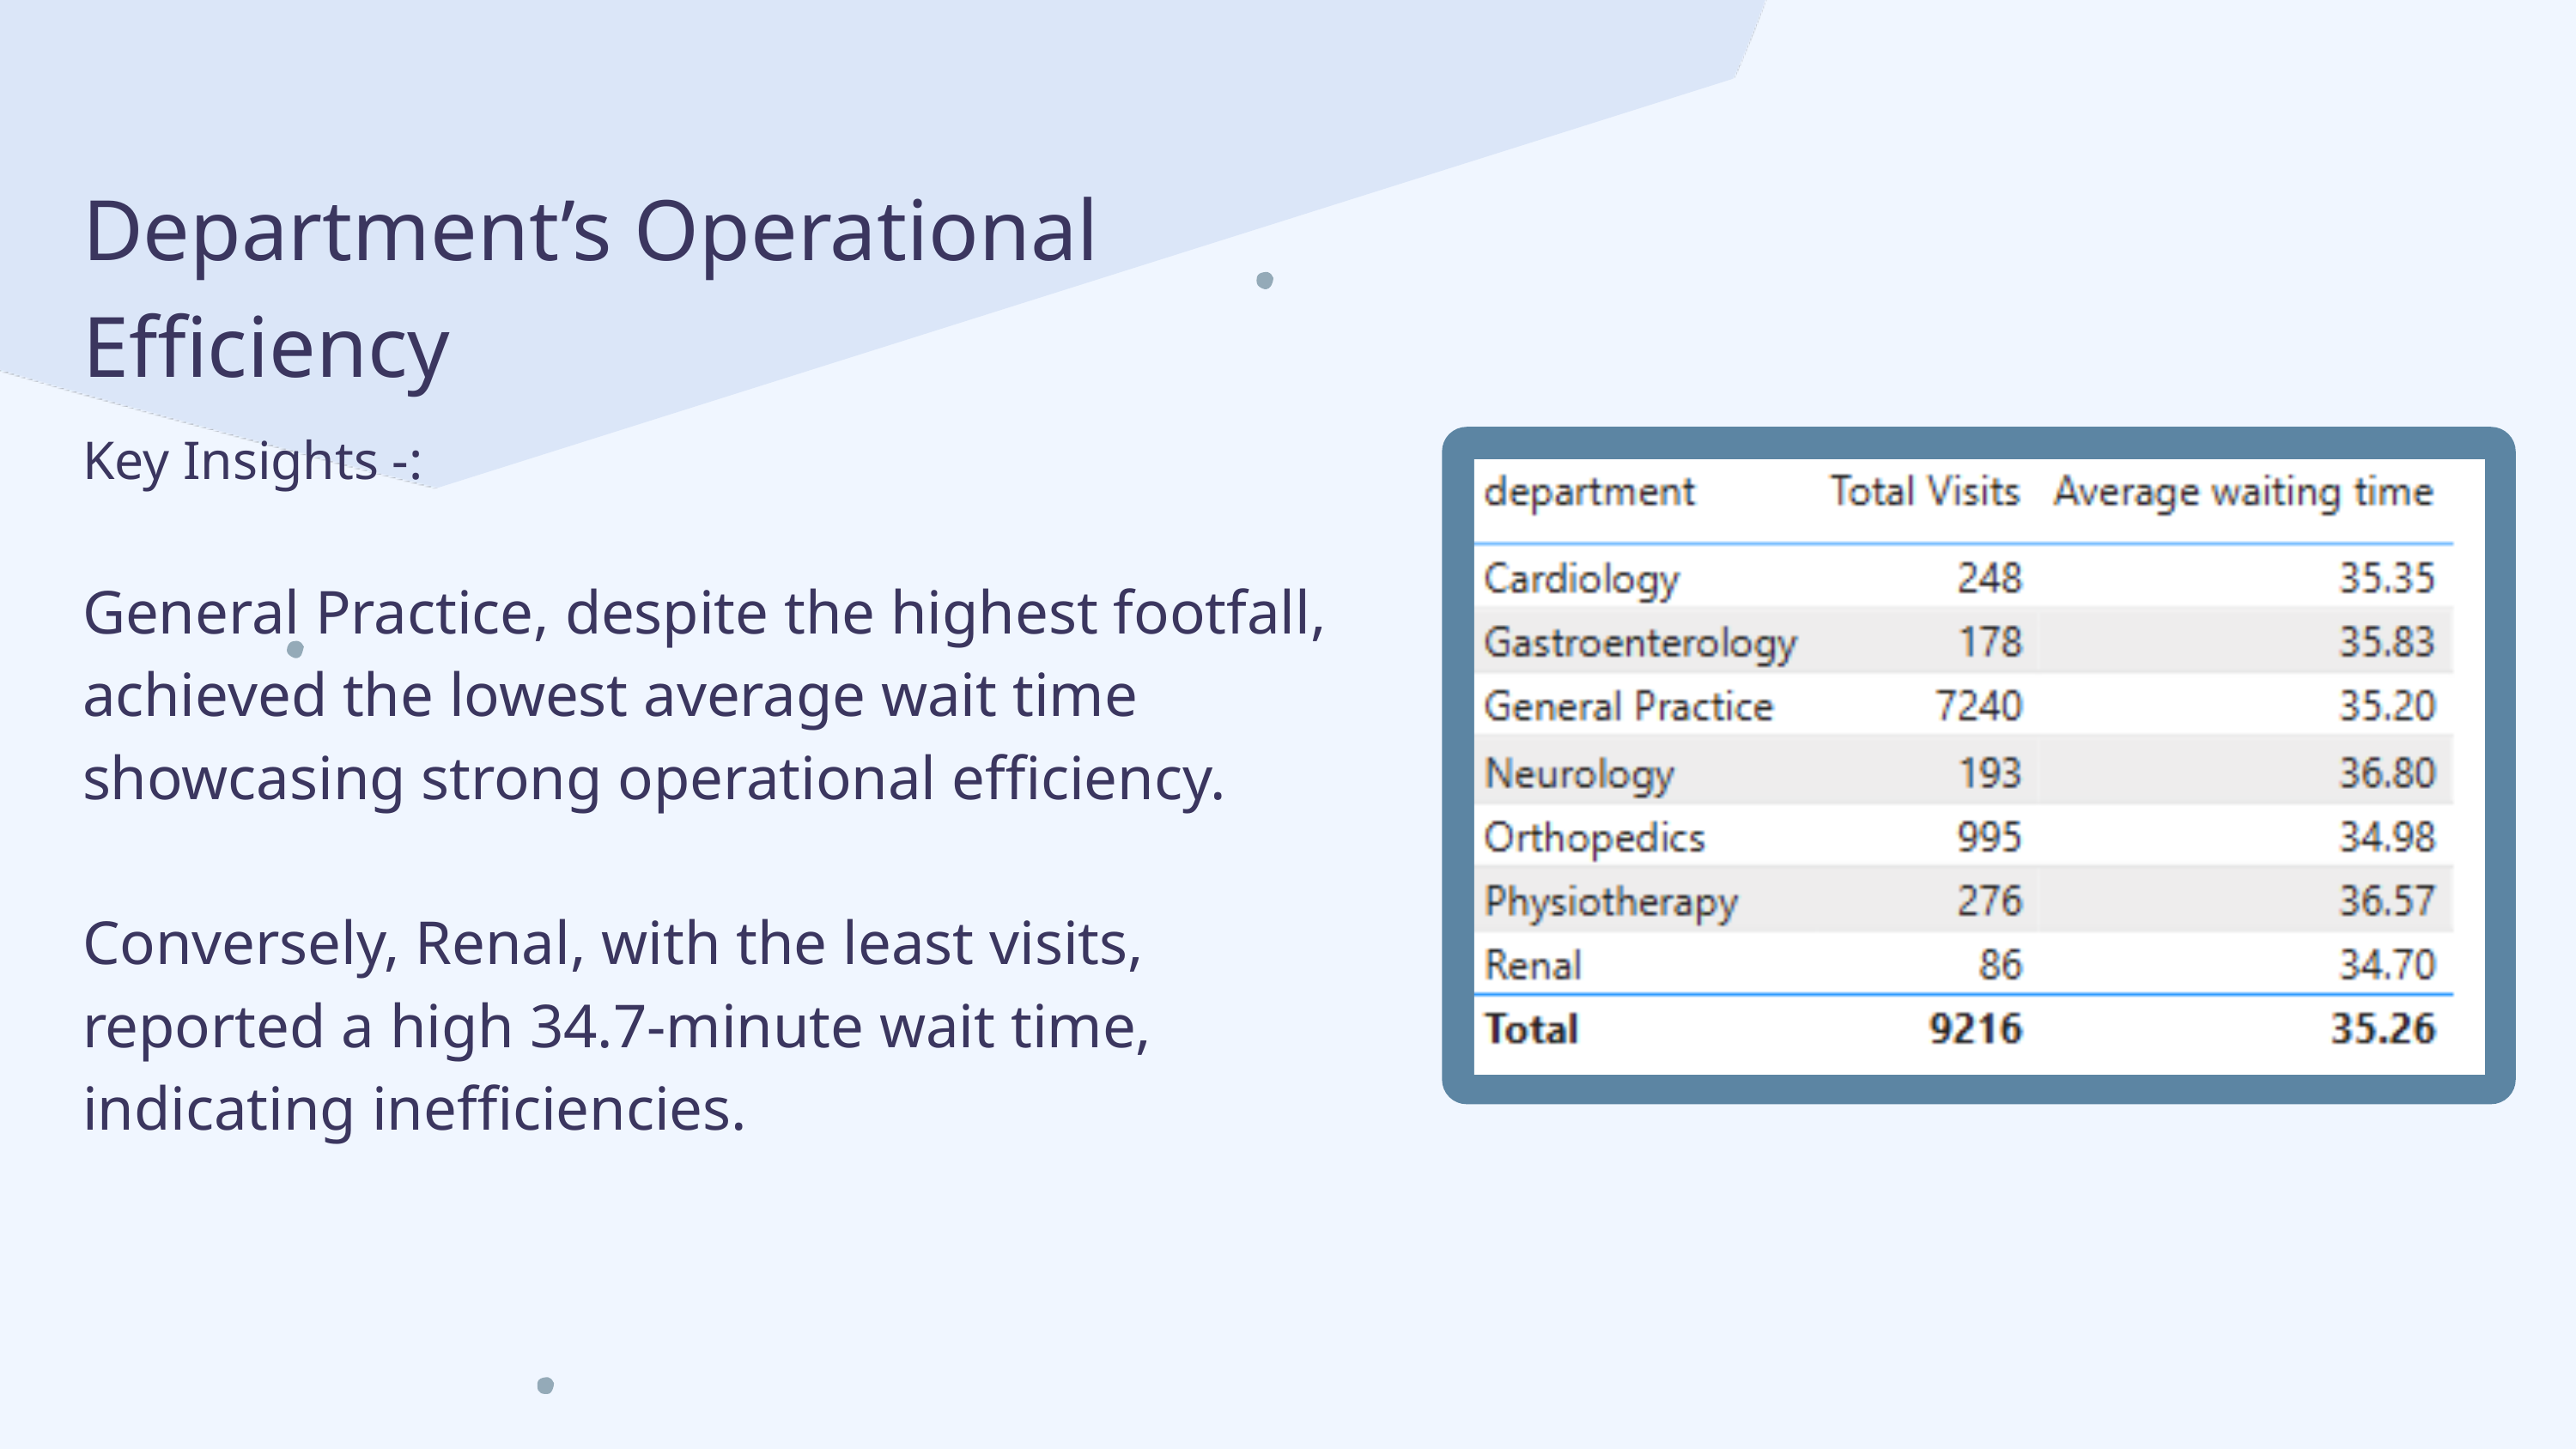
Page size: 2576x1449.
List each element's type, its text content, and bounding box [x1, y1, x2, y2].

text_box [532, 1371, 561, 1399]
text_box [1251, 266, 1279, 295]
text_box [1442, 426, 2516, 1105]
text_box Key Insights -: General Practice, despite the highest footfall, achieved the lowest average wait time showcasing strong operational efficiency. Conversely, Renal, with the least visits, reported a high 34.7-minute wait time, indicating inefficiencies. [82, 417, 1357, 1298]
text_box [0, 0, 1969, 627]
text_box Department’s Operational Efficiency [82, 160, 1309, 394]
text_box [281, 635, 310, 664]
